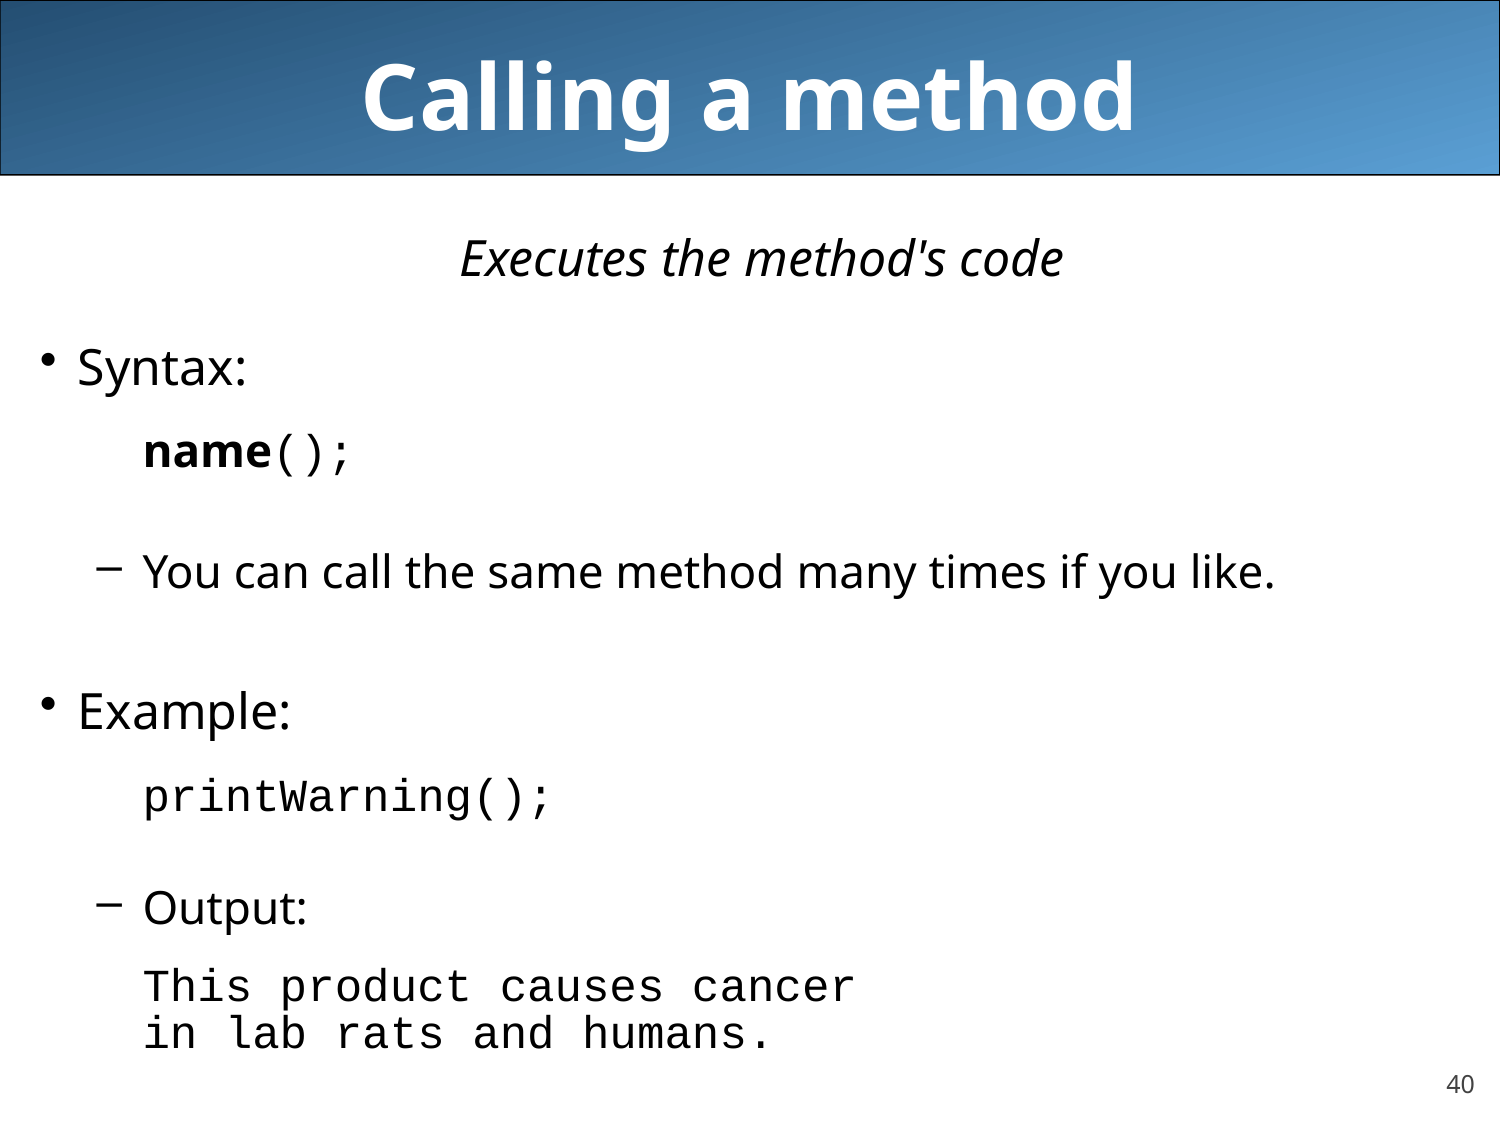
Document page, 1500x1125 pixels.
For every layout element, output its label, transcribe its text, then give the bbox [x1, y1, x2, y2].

title Calling a method [75, 0, 1425, 188]
list Executes the method's code Syntax: name(); You can call the same method many times if you like. Example: printWarning(); Output: This product causes cancer in lab rats and humans. [24, 212, 1500, 1063]
